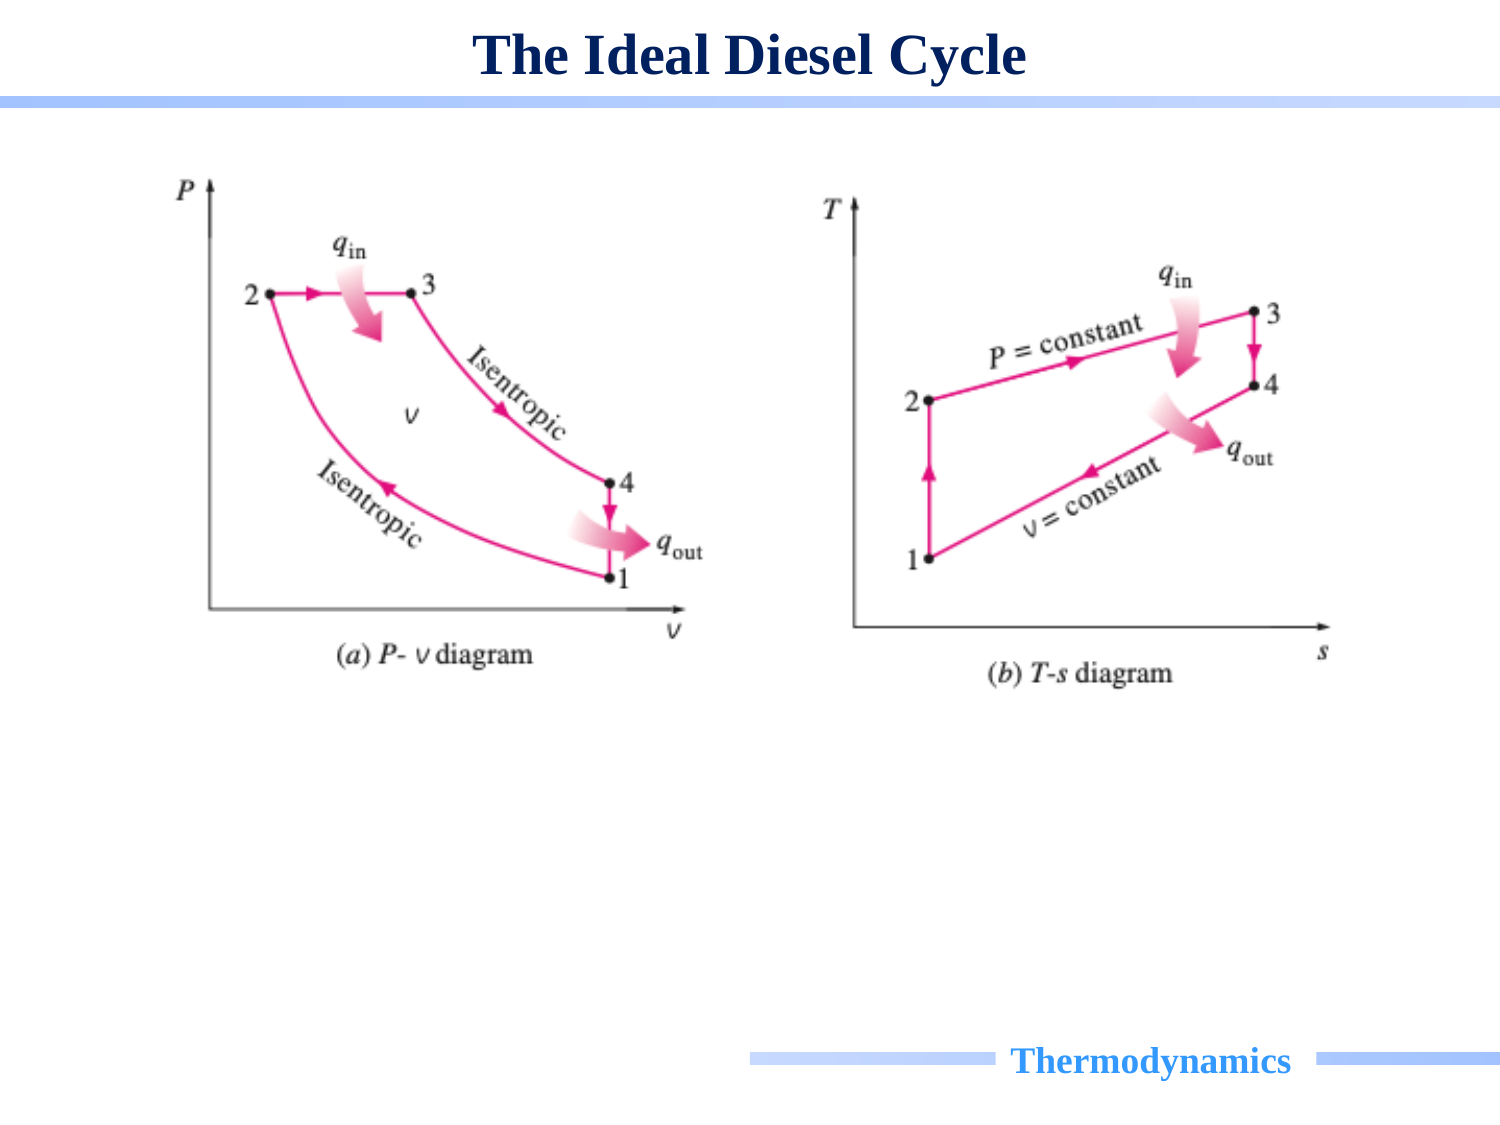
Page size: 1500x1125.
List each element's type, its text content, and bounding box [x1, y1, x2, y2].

picture [777, 159, 1356, 708]
title The Ideal Diesel Cycle [228, 25, 1272, 77]
picture [144, 159, 725, 708]
